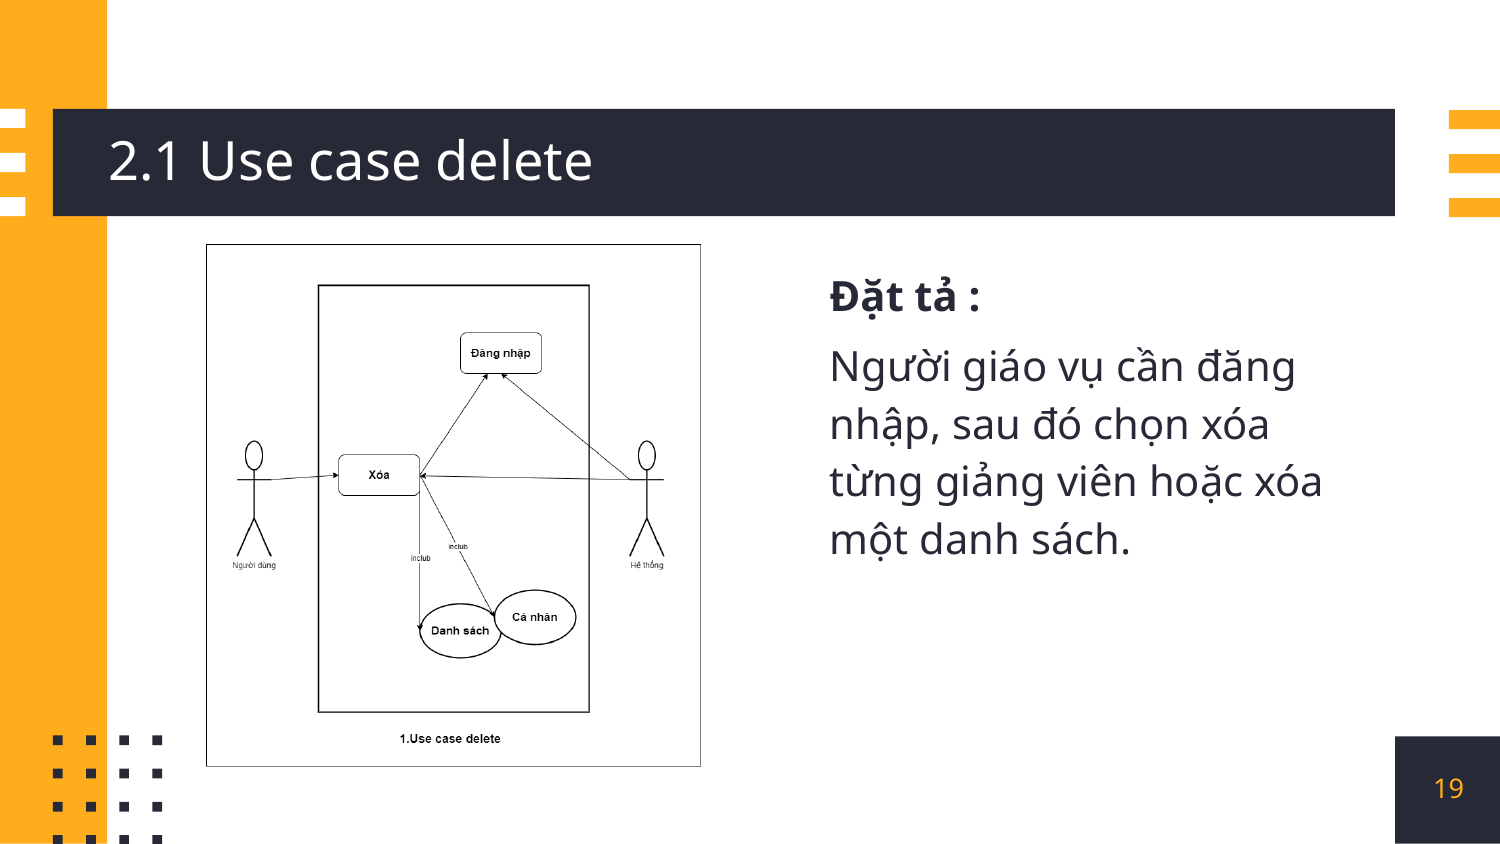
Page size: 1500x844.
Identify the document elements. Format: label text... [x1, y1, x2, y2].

slide_number 19 [1395, 736, 1500, 844]
picture [206, 244, 701, 767]
list Đặt tả : Người giáo vụ cần đăng nhập, sau đó chọn xóa từng giảng viên hoặc xóa một danh sách. [829, 262, 1353, 737]
title 2.1 Use case delete [108, 108, 1396, 217]
